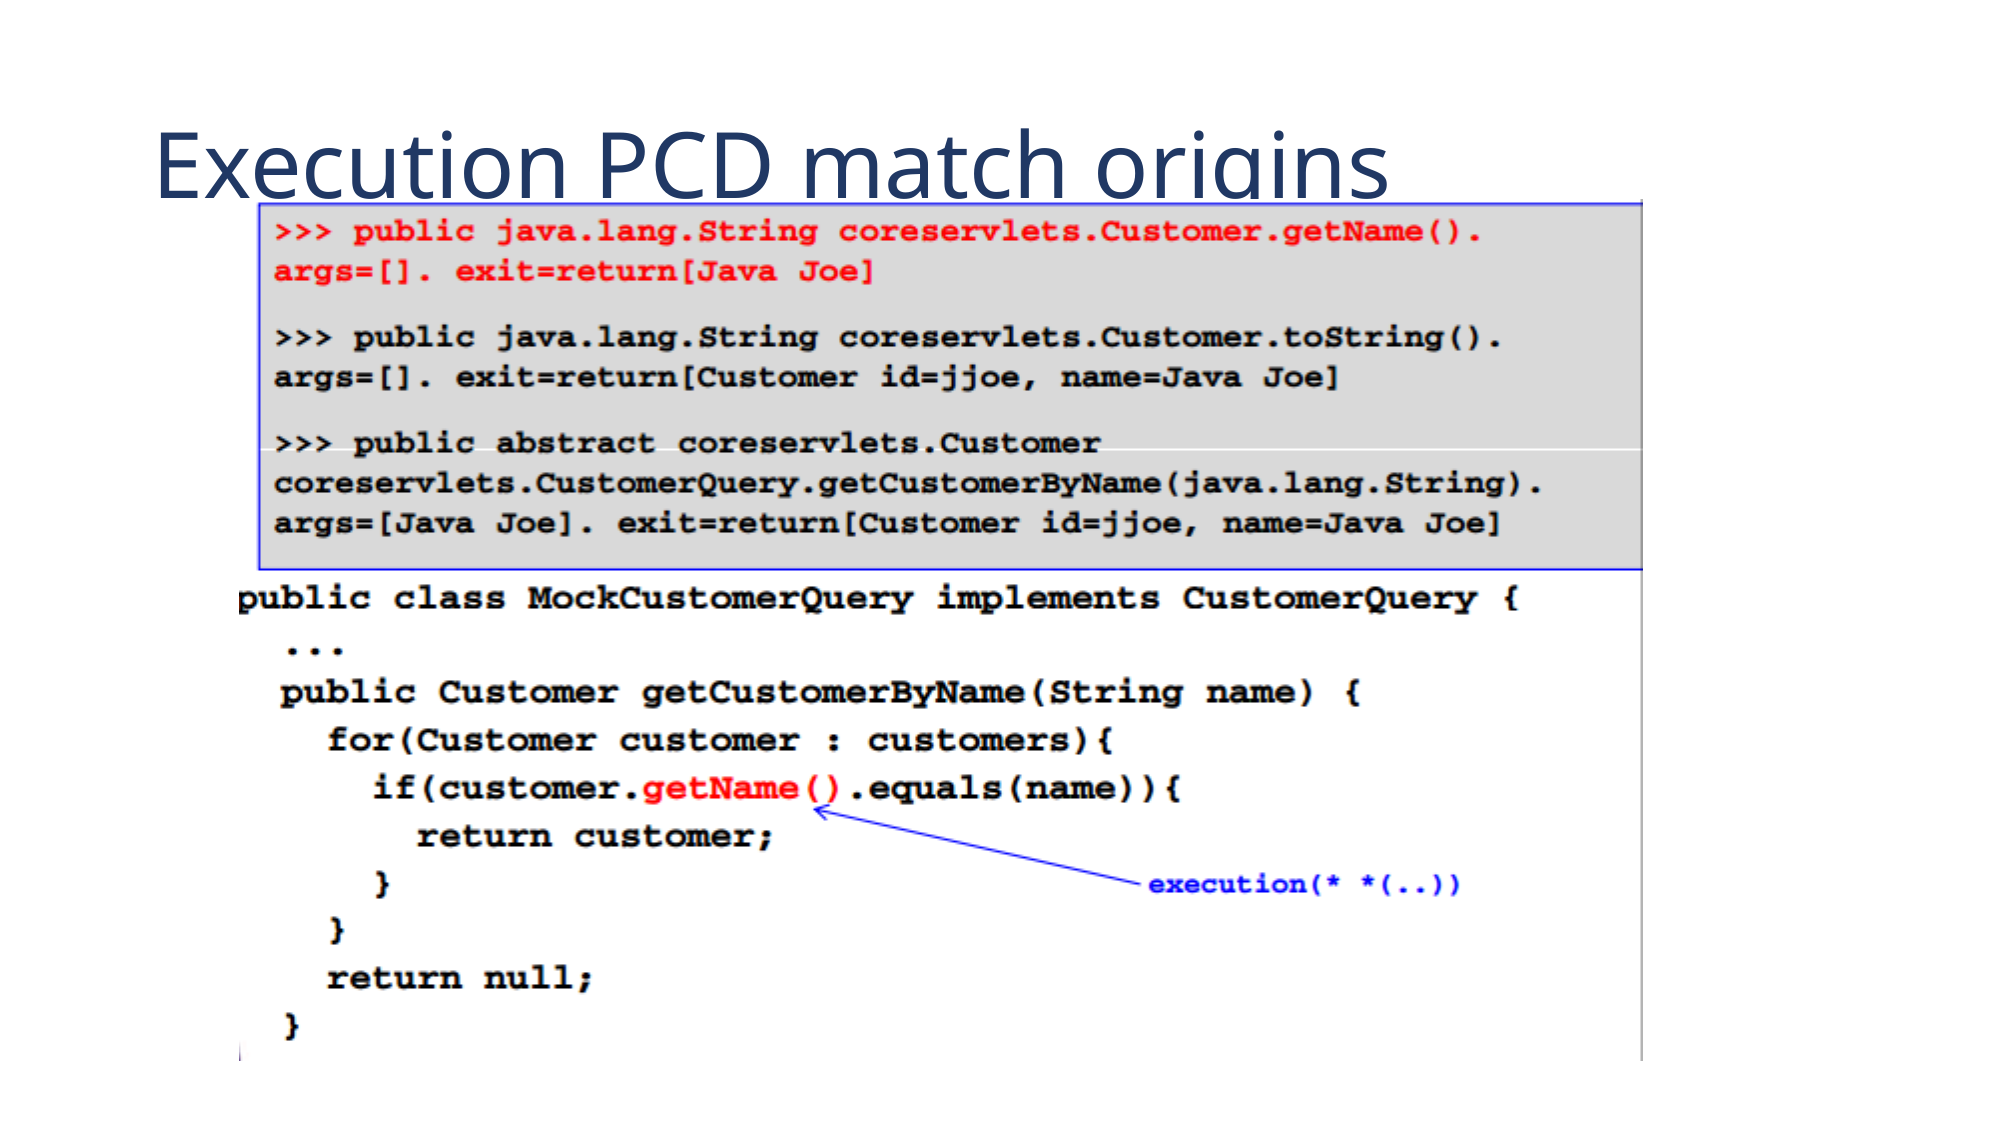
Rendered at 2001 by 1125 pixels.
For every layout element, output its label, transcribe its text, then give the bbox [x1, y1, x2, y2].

picture [239, 199, 1643, 1061]
title Execution PCD match origins [137, 59, 1863, 278]
